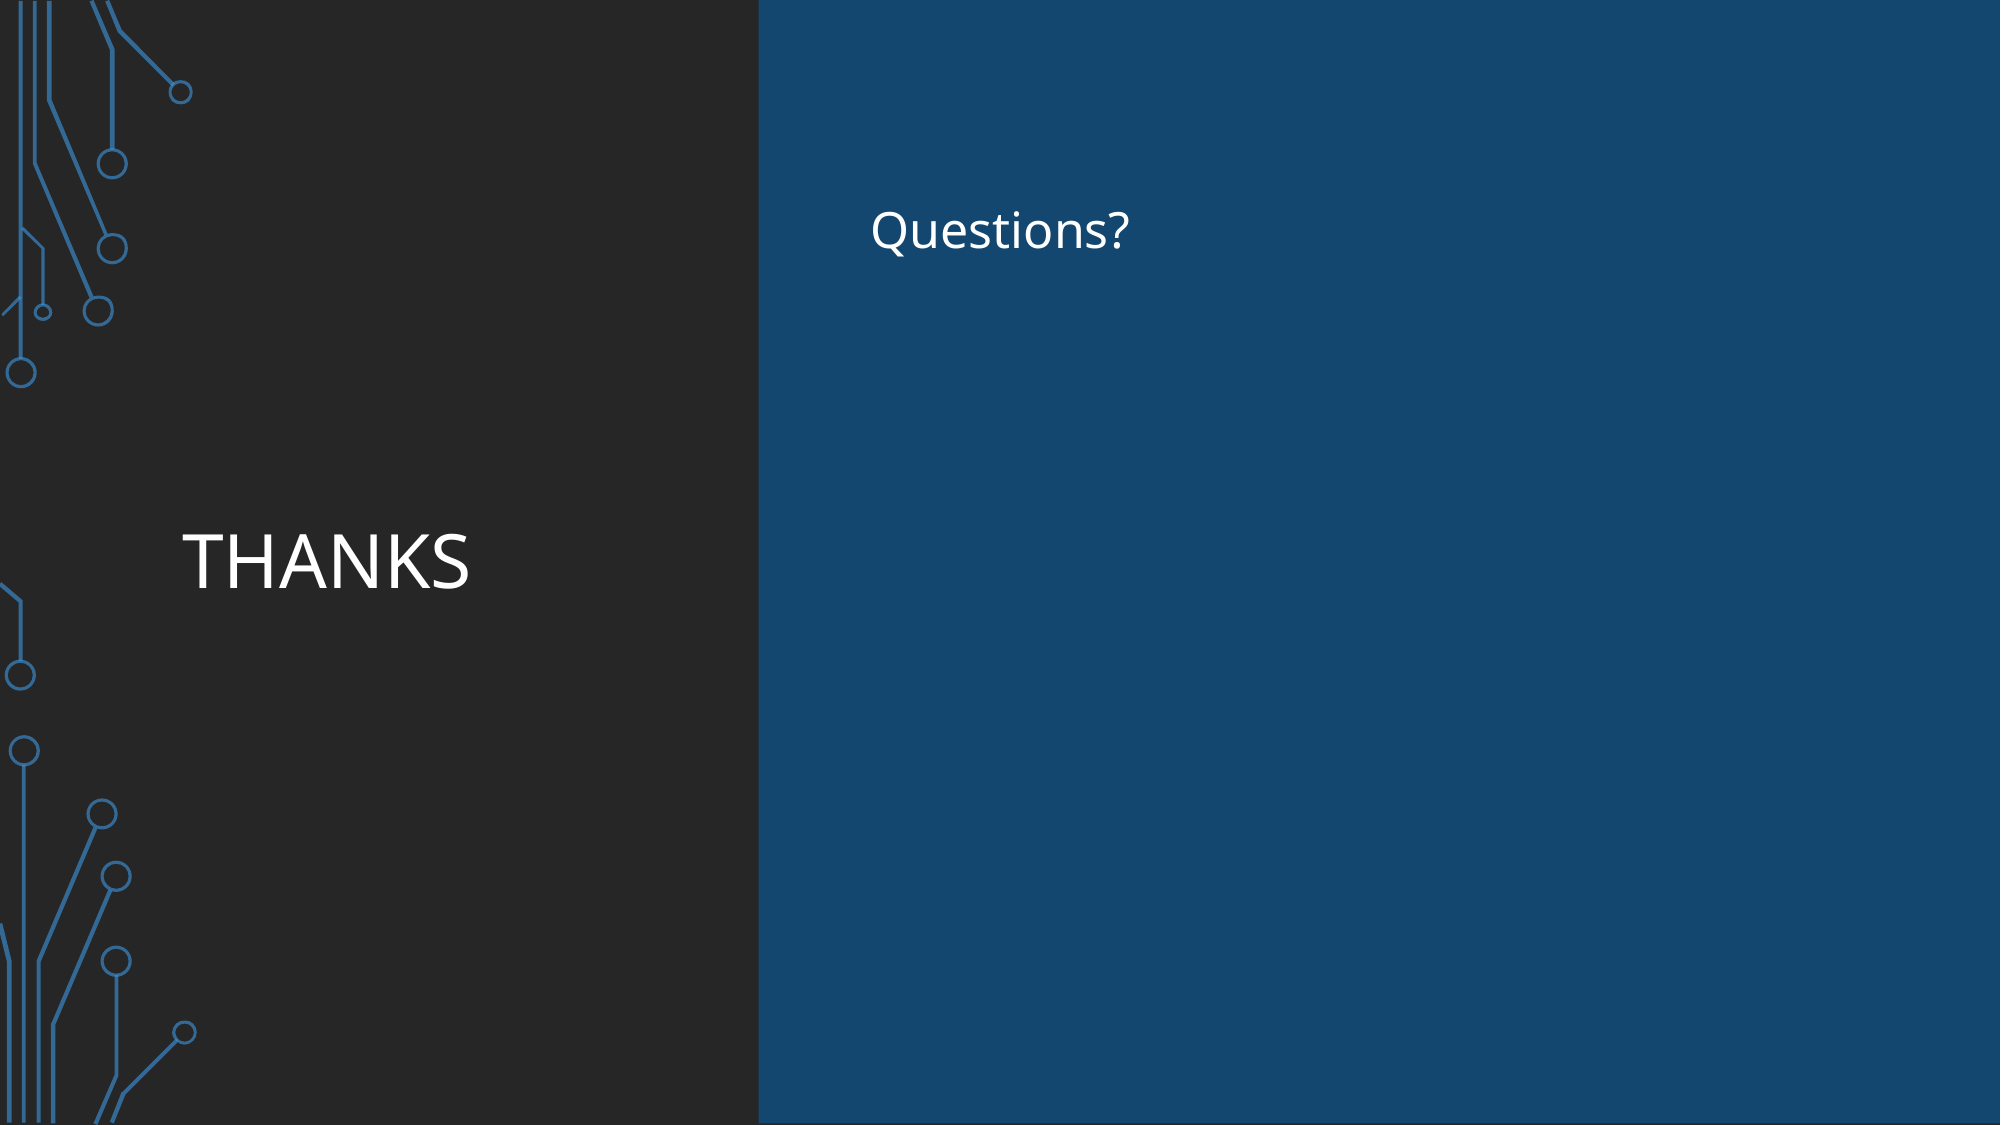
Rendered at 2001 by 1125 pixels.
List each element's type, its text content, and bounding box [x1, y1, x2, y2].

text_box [0, 0, 199, 1125]
text_box [199, 0, 2000, 1125]
list Questions? [855, 179, 1813, 950]
title Thanks [199, 179, 670, 950]
text_box [758, 0, 2000, 1124]
